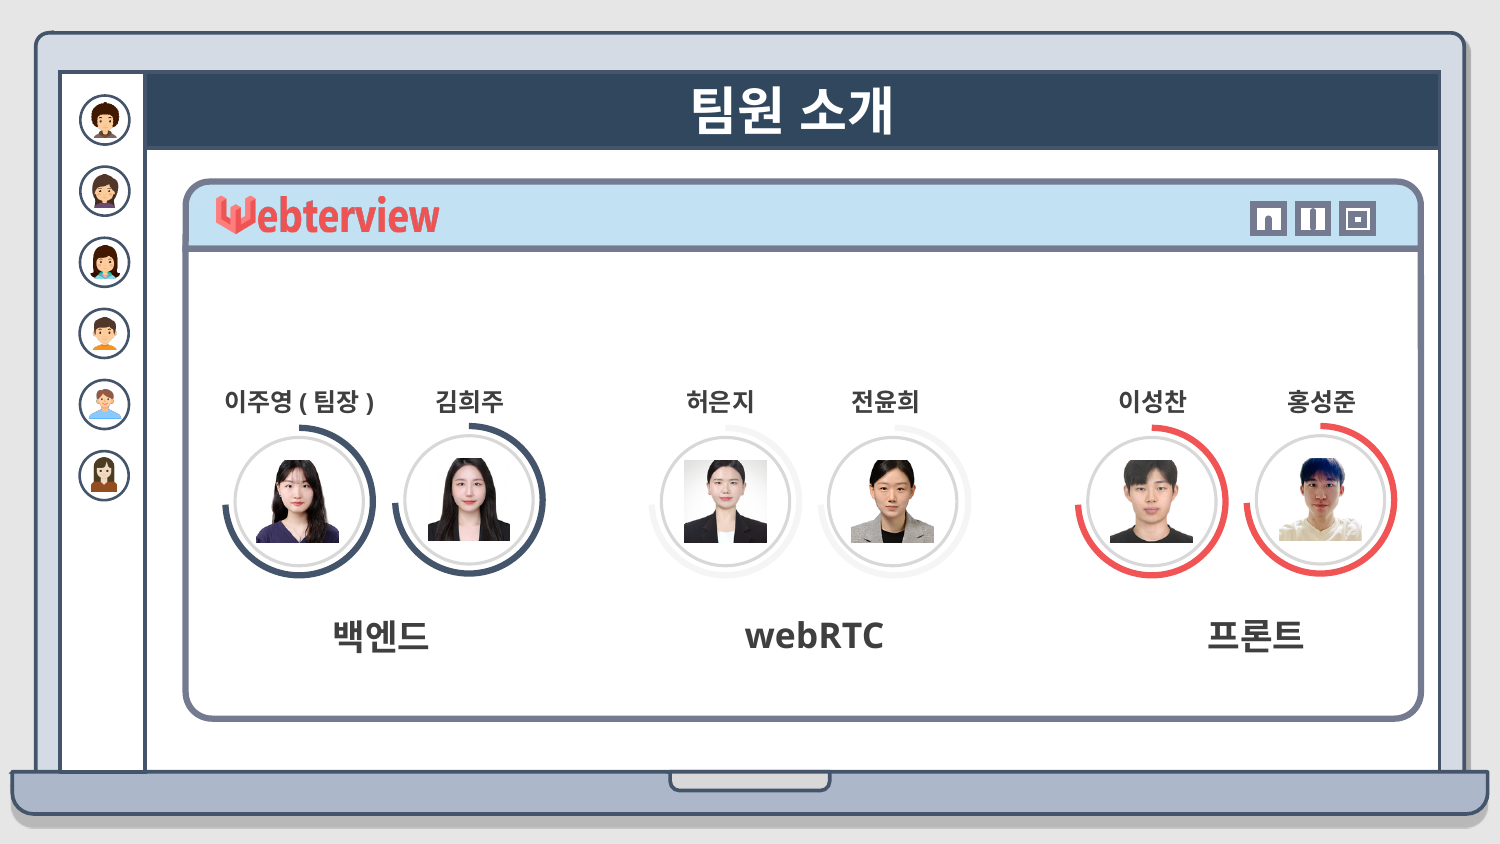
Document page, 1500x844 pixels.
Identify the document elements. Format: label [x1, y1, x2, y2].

text_box [12, 32, 1488, 815]
text_box [60, 71, 146, 773]
text_box [185, 365, 1436, 649]
text_box [1253, 204, 1374, 234]
picture [213, 193, 442, 237]
